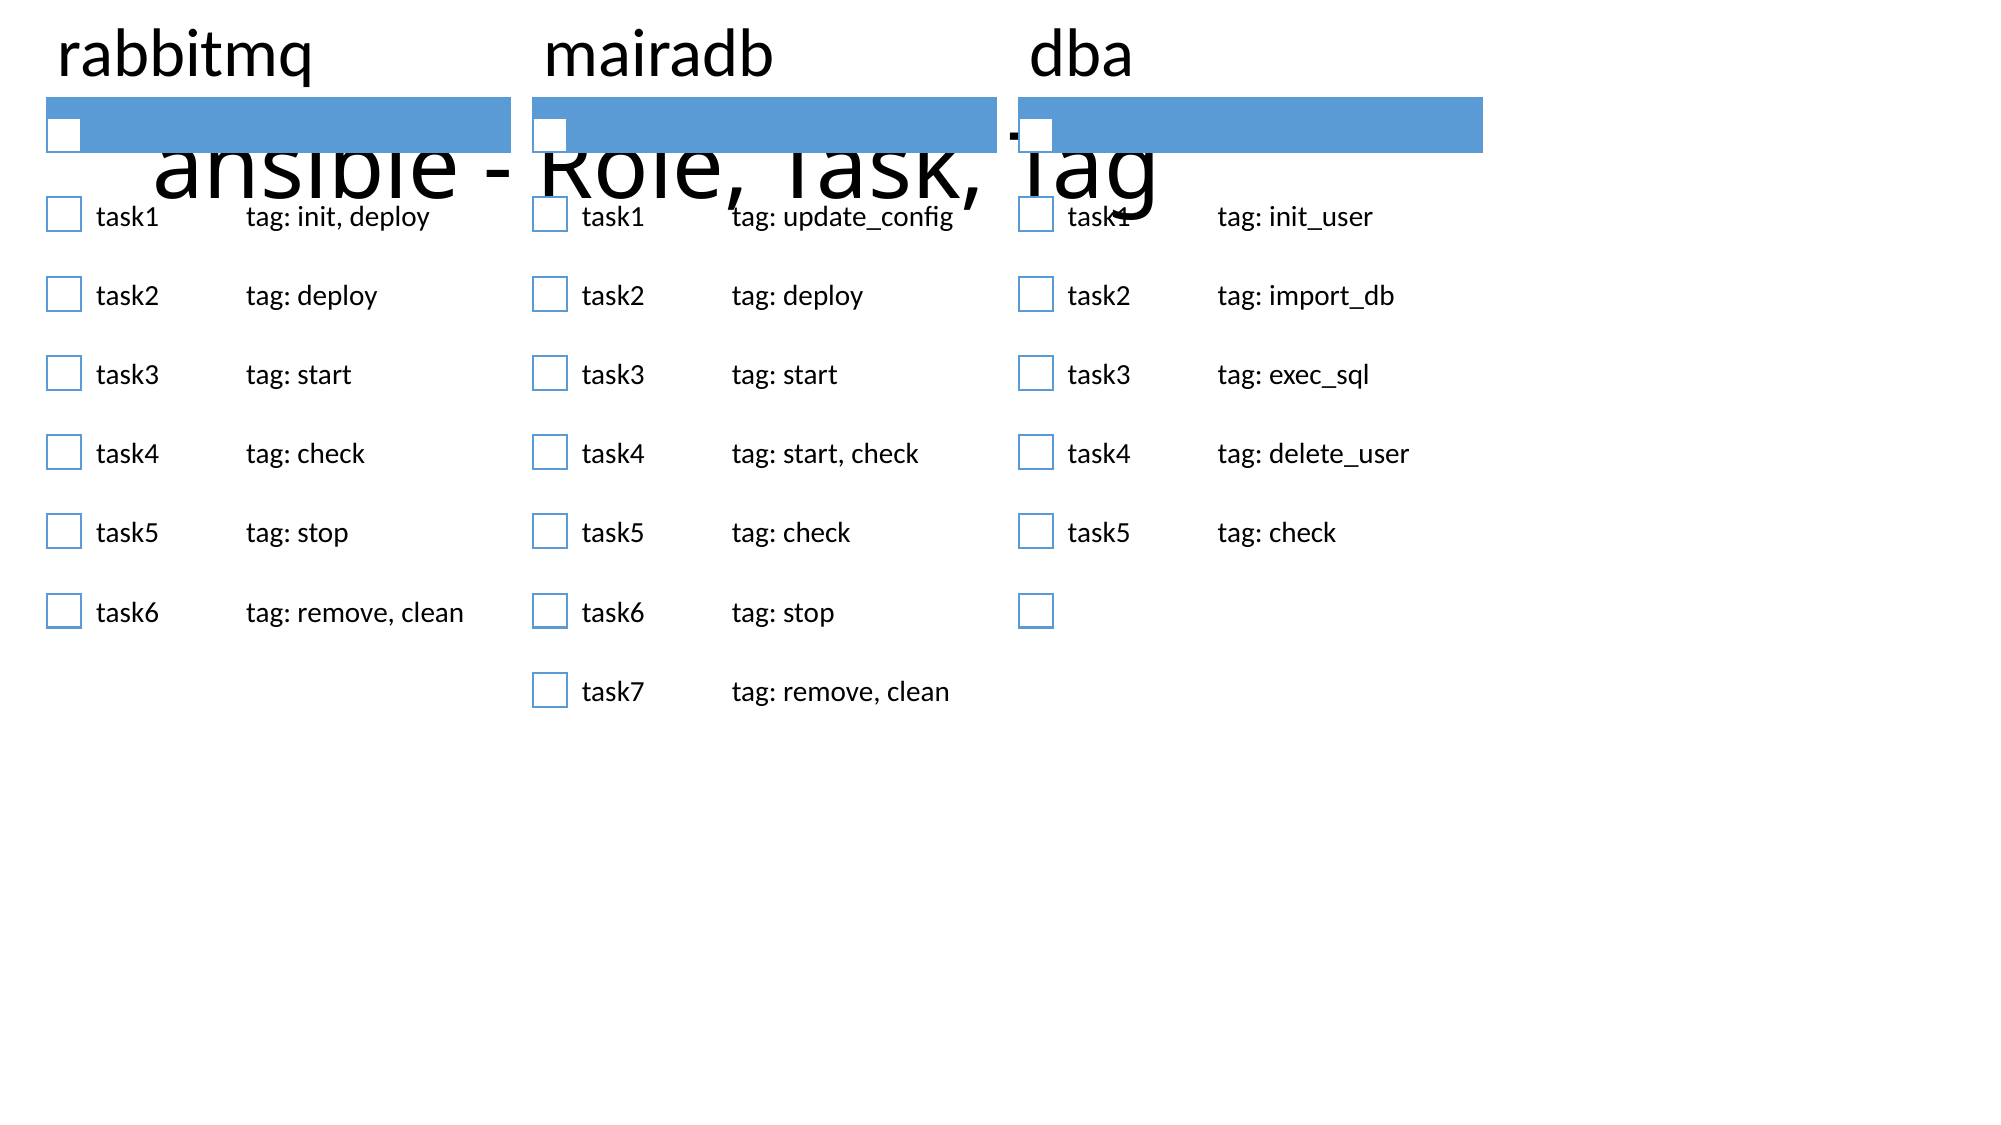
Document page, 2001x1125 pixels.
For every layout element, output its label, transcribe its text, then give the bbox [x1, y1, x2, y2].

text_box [137, 277, 1667, 1007]
title ansible - Role, Task, Tag [137, 59, 1863, 278]
